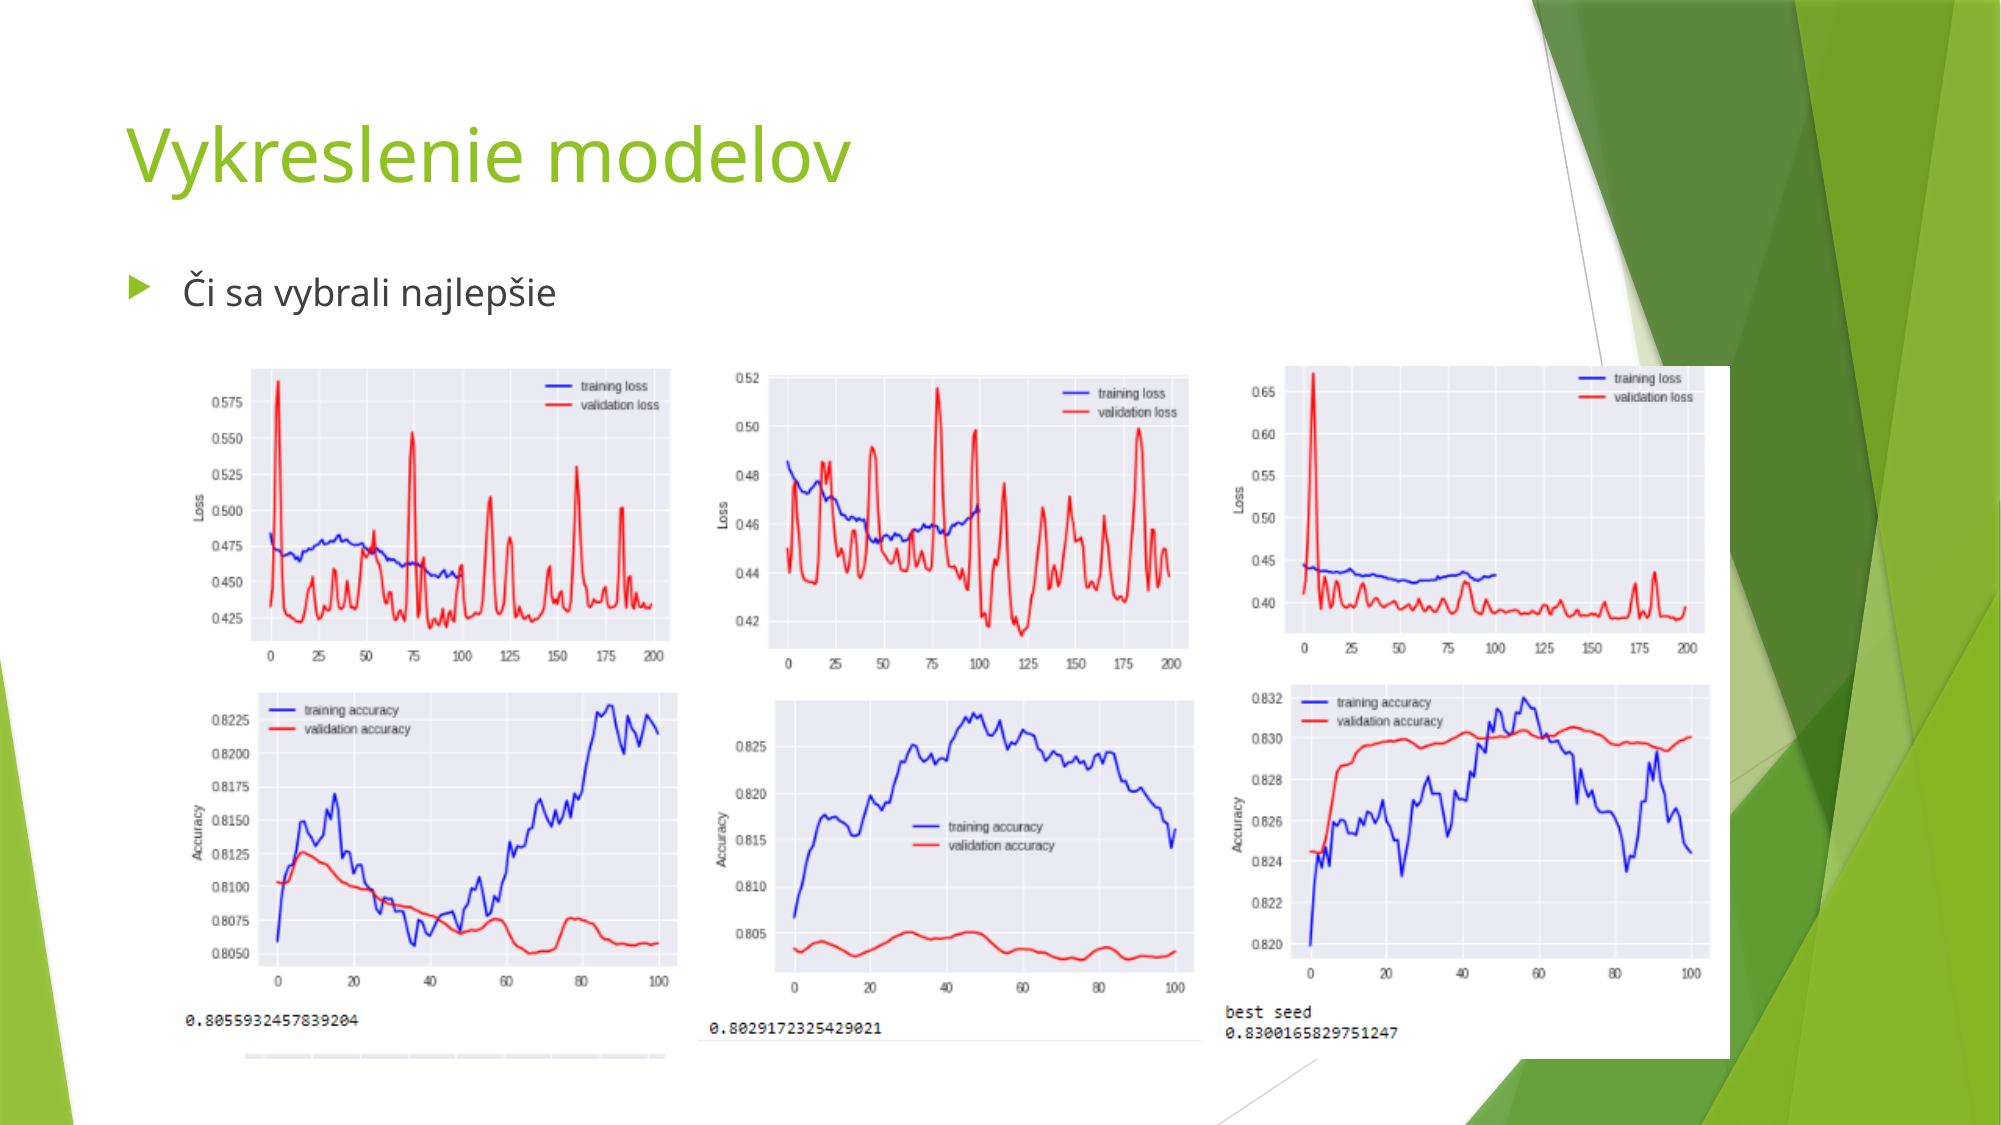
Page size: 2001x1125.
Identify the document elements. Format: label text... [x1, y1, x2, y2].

list Či sa vybrali najlepšie [111, 260, 1522, 898]
title Vykreslenie modelov [111, 99, 1522, 260]
picture [174, 365, 1730, 1059]
